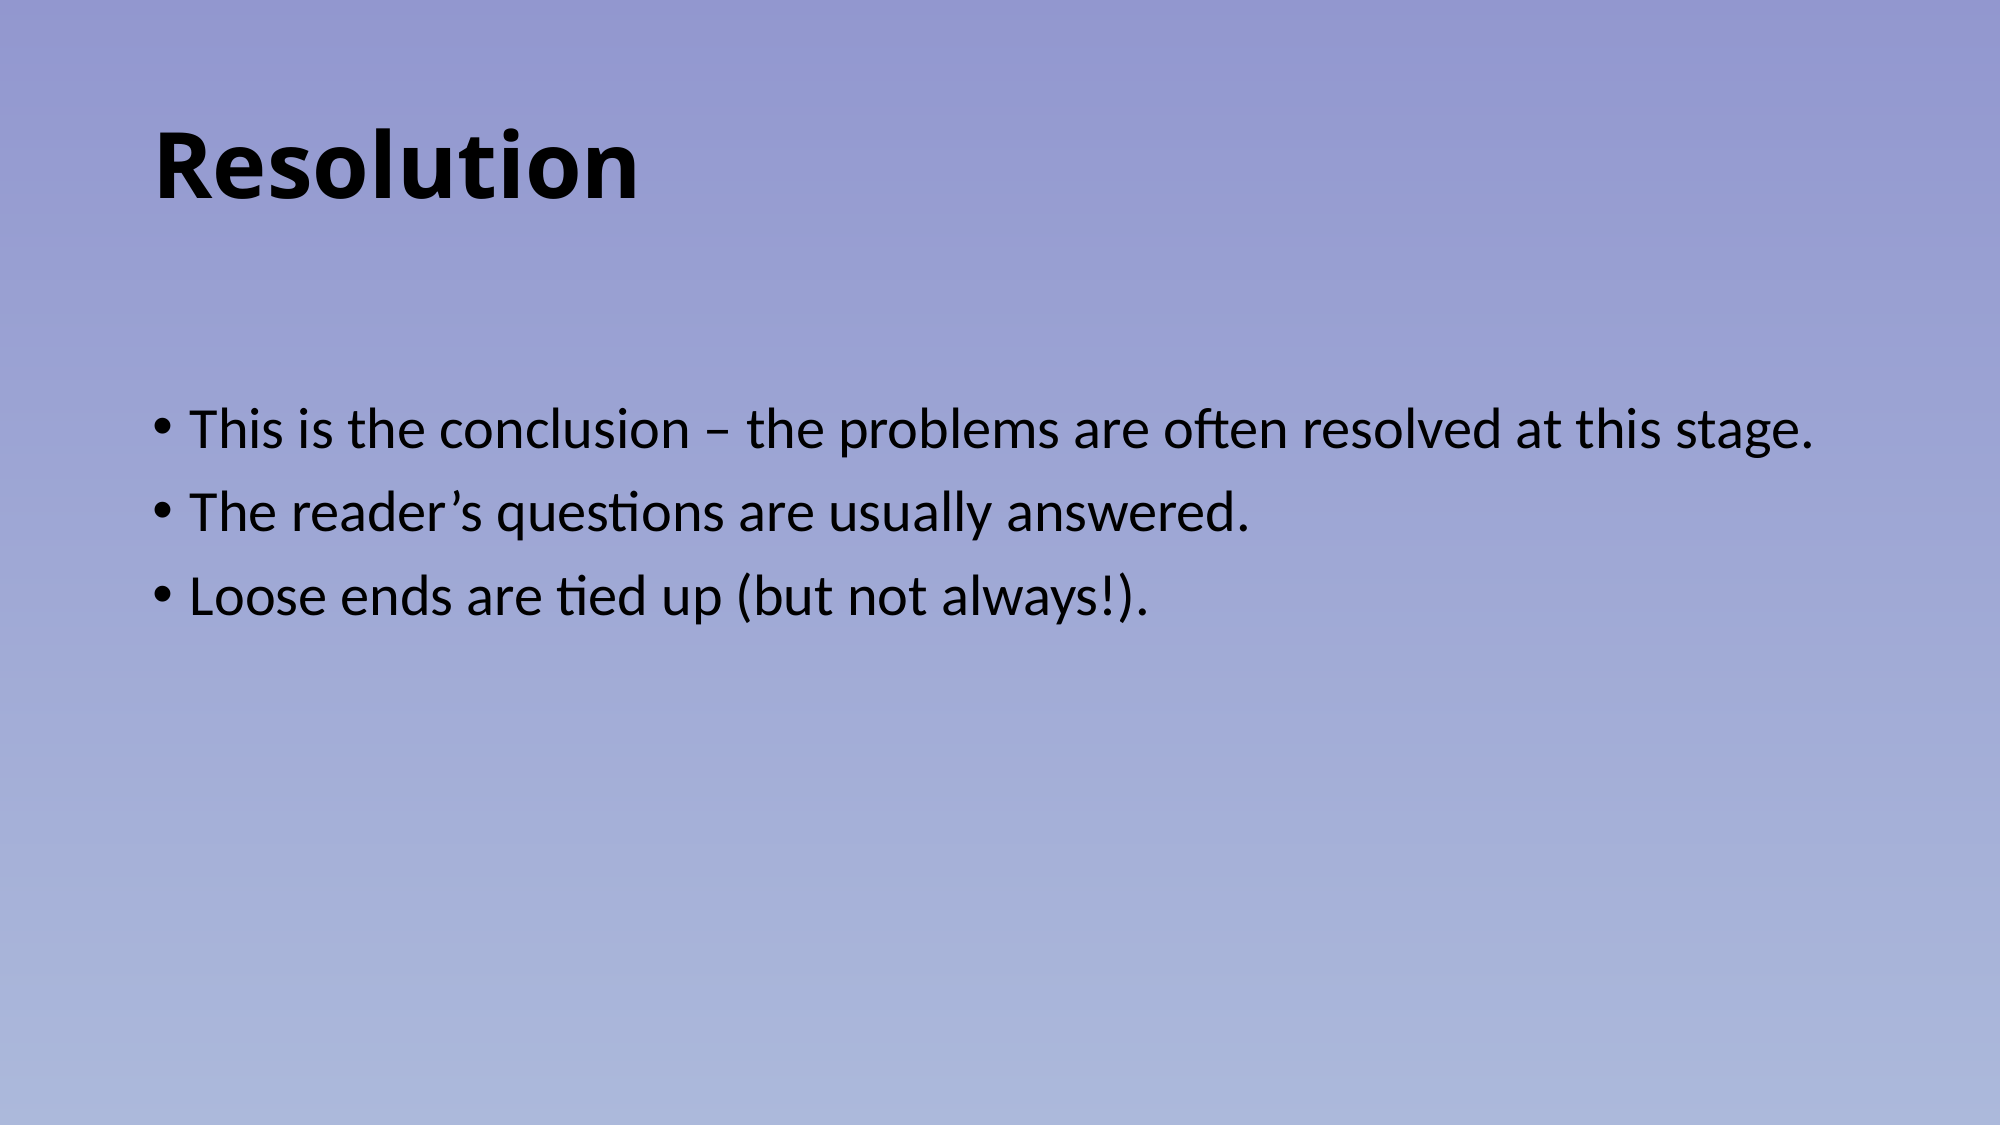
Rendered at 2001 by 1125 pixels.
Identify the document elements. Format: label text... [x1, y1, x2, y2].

title Resolution [137, 59, 1863, 278]
list This is the conclusion – the problems are often resolved at this stage. The reader’s questions are usually answered. Loose ends are tied up (but not always!). [137, 299, 1863, 1014]
